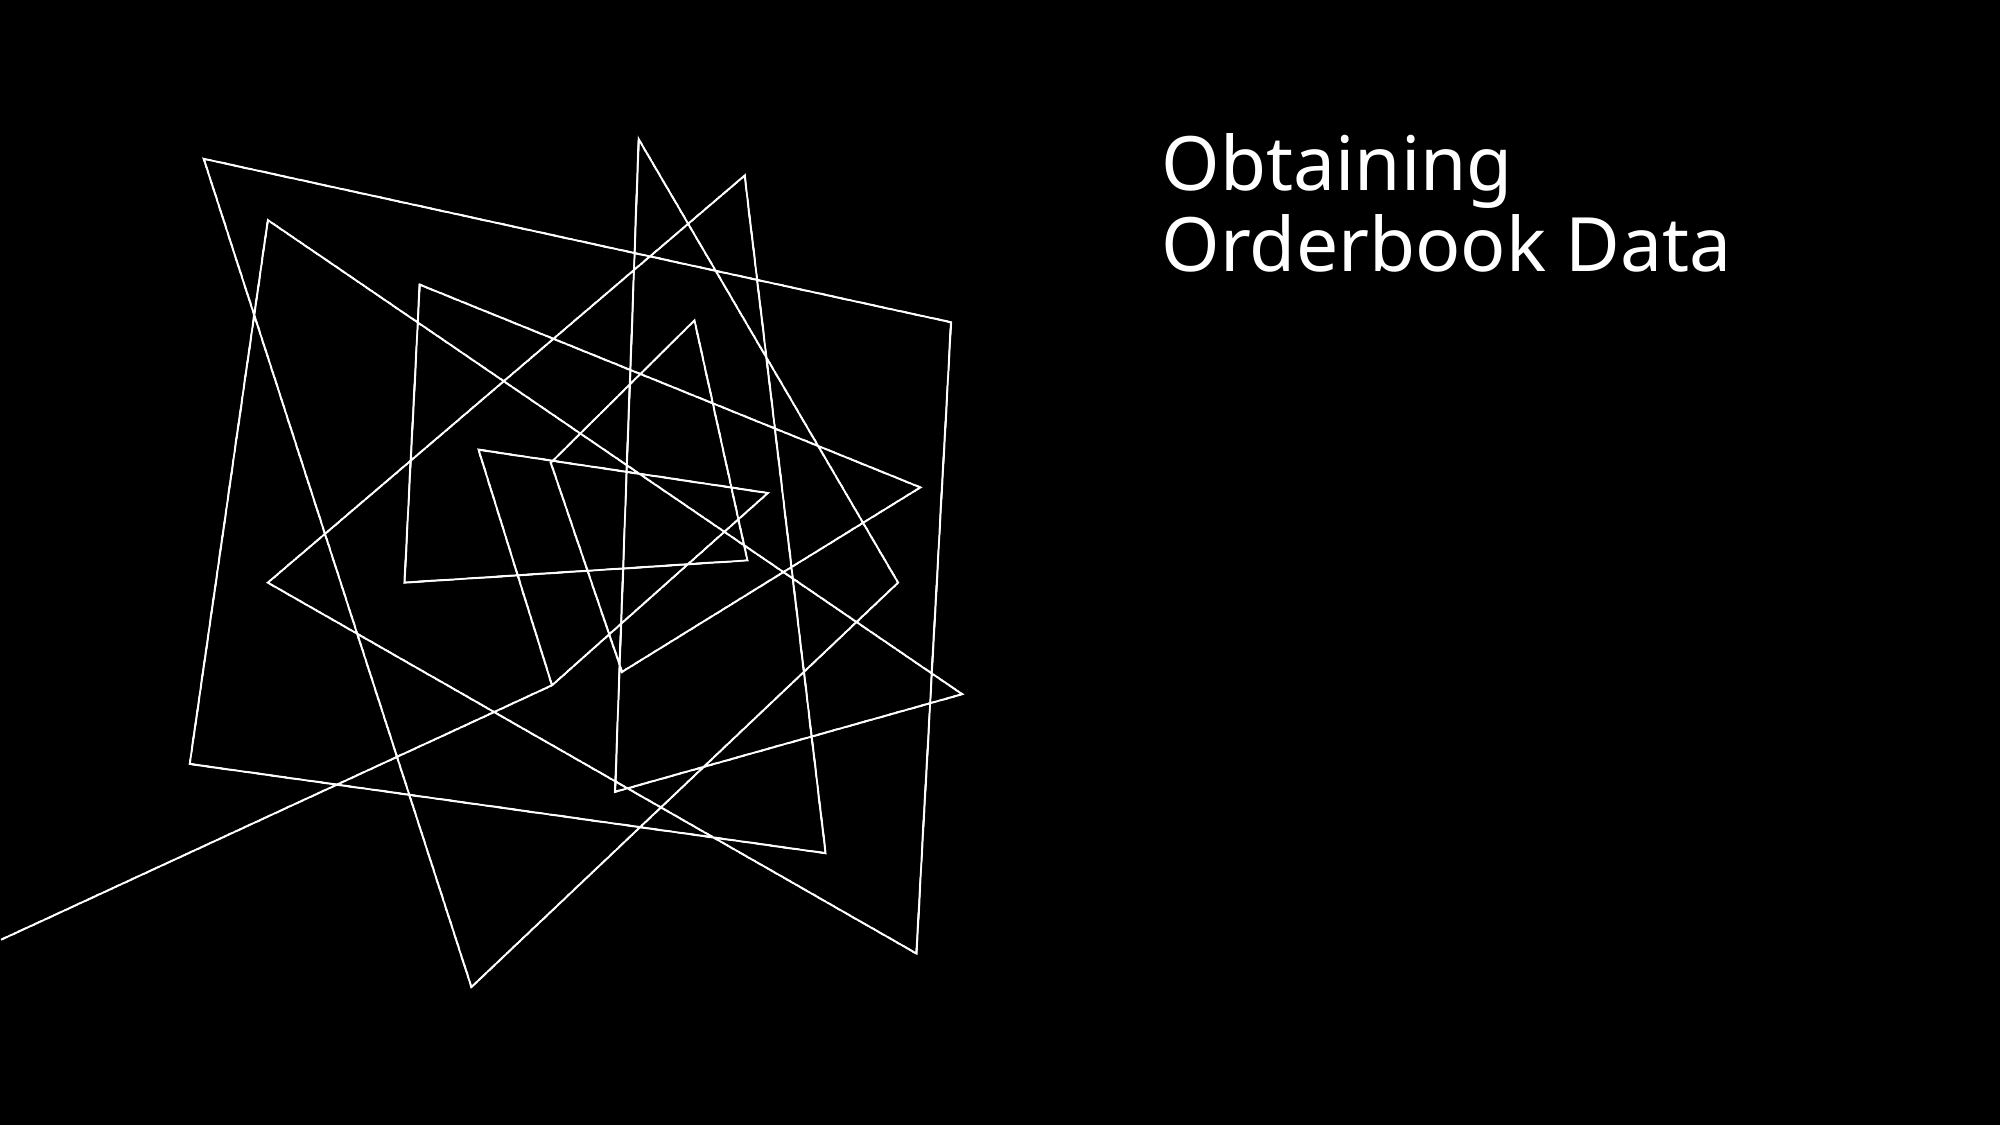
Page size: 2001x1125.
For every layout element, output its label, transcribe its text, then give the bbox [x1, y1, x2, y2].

picture [0, 135, 965, 989]
title Obtaining Orderbook Data [1146, 66, 1833, 296]
